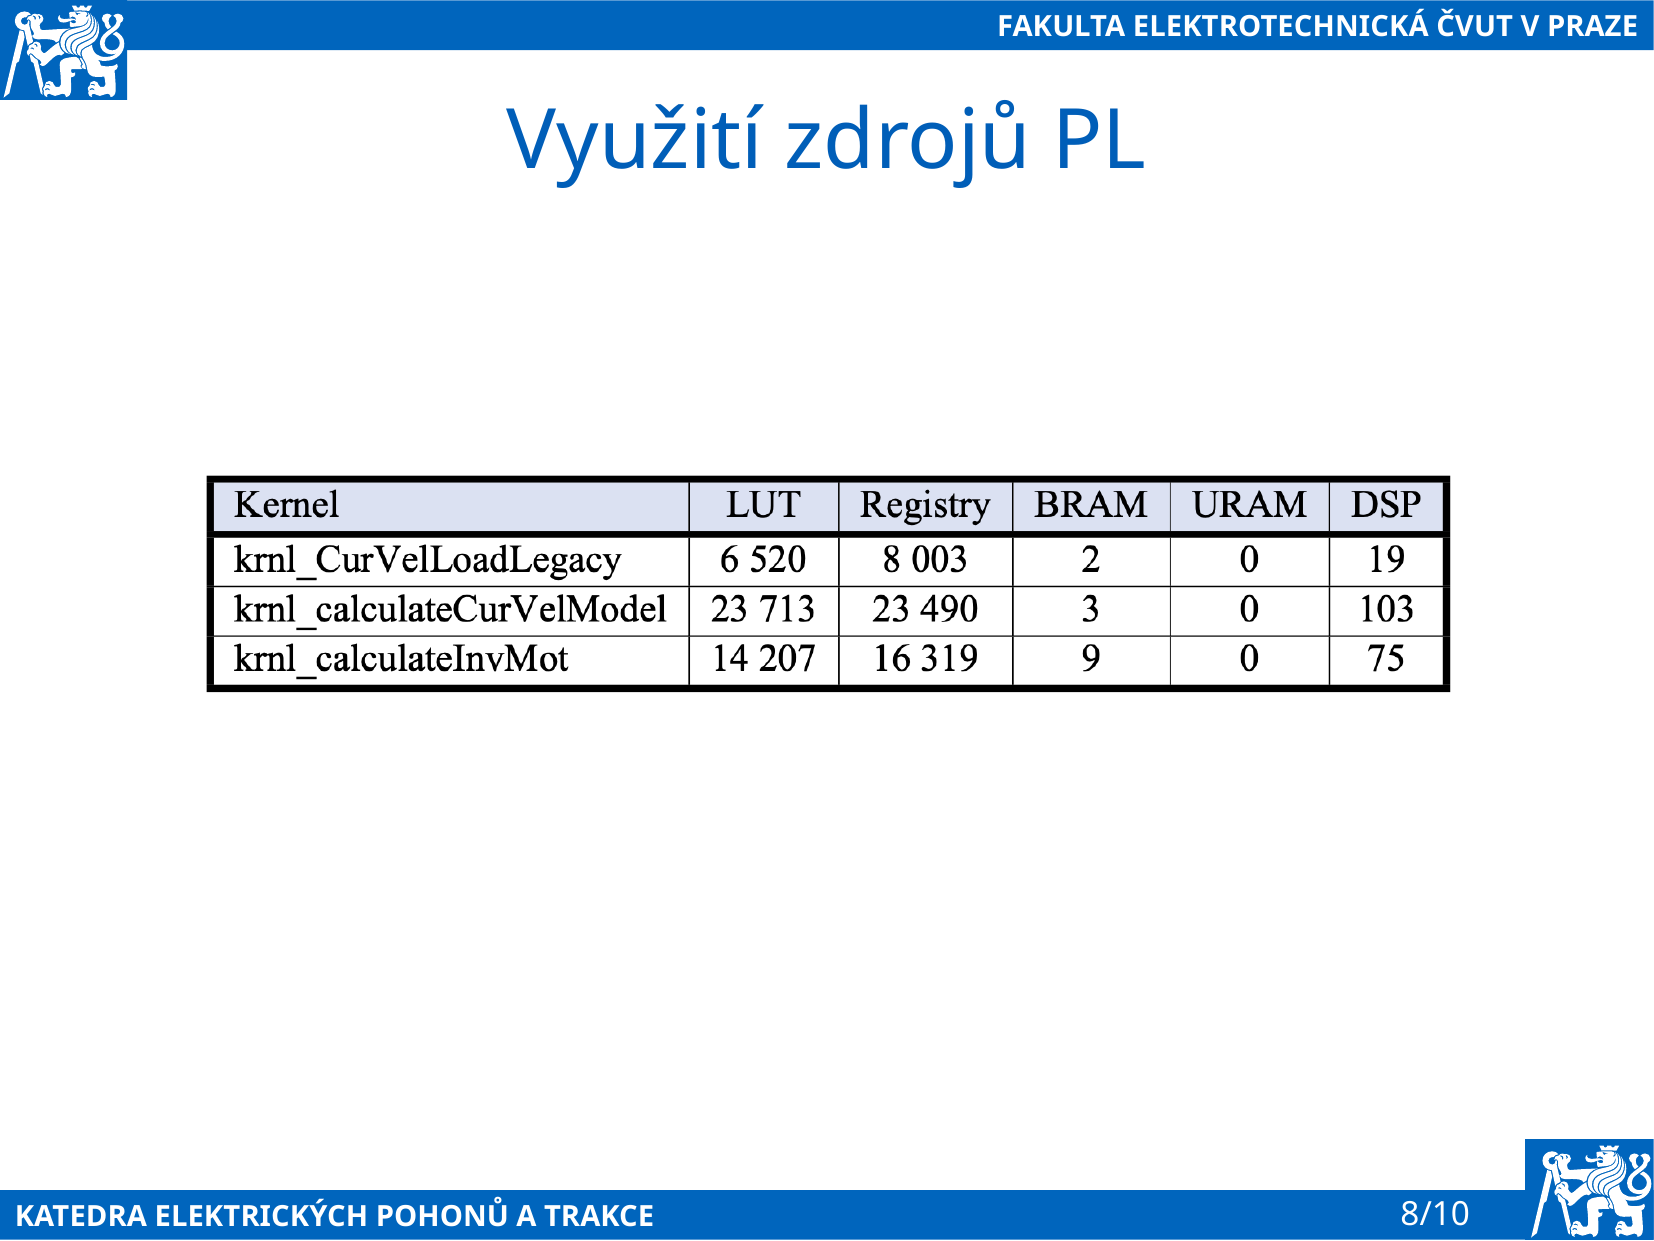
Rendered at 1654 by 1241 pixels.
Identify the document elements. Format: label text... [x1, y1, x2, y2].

picture [189, 460, 1465, 712]
title Využití zdrojů PL [0, 50, 1654, 231]
